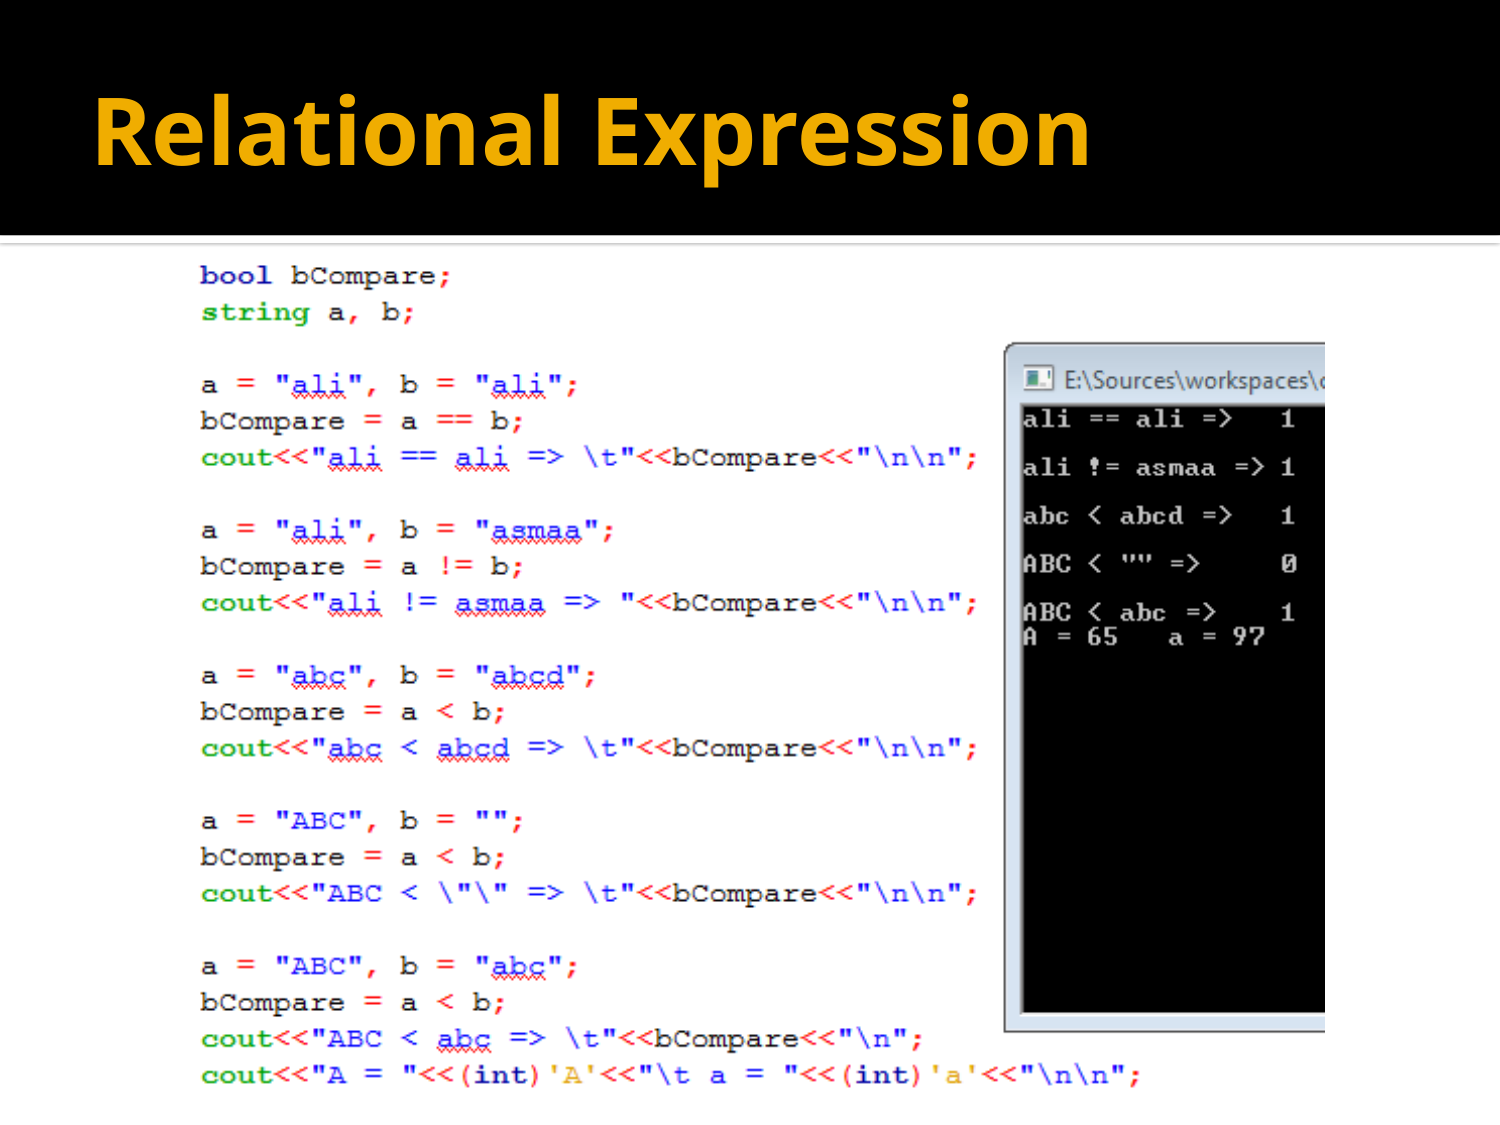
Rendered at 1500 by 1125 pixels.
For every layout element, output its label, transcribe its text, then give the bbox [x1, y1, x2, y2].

picture [187, 262, 1325, 1124]
title Relational Expression [75, 25, 1425, 231]
